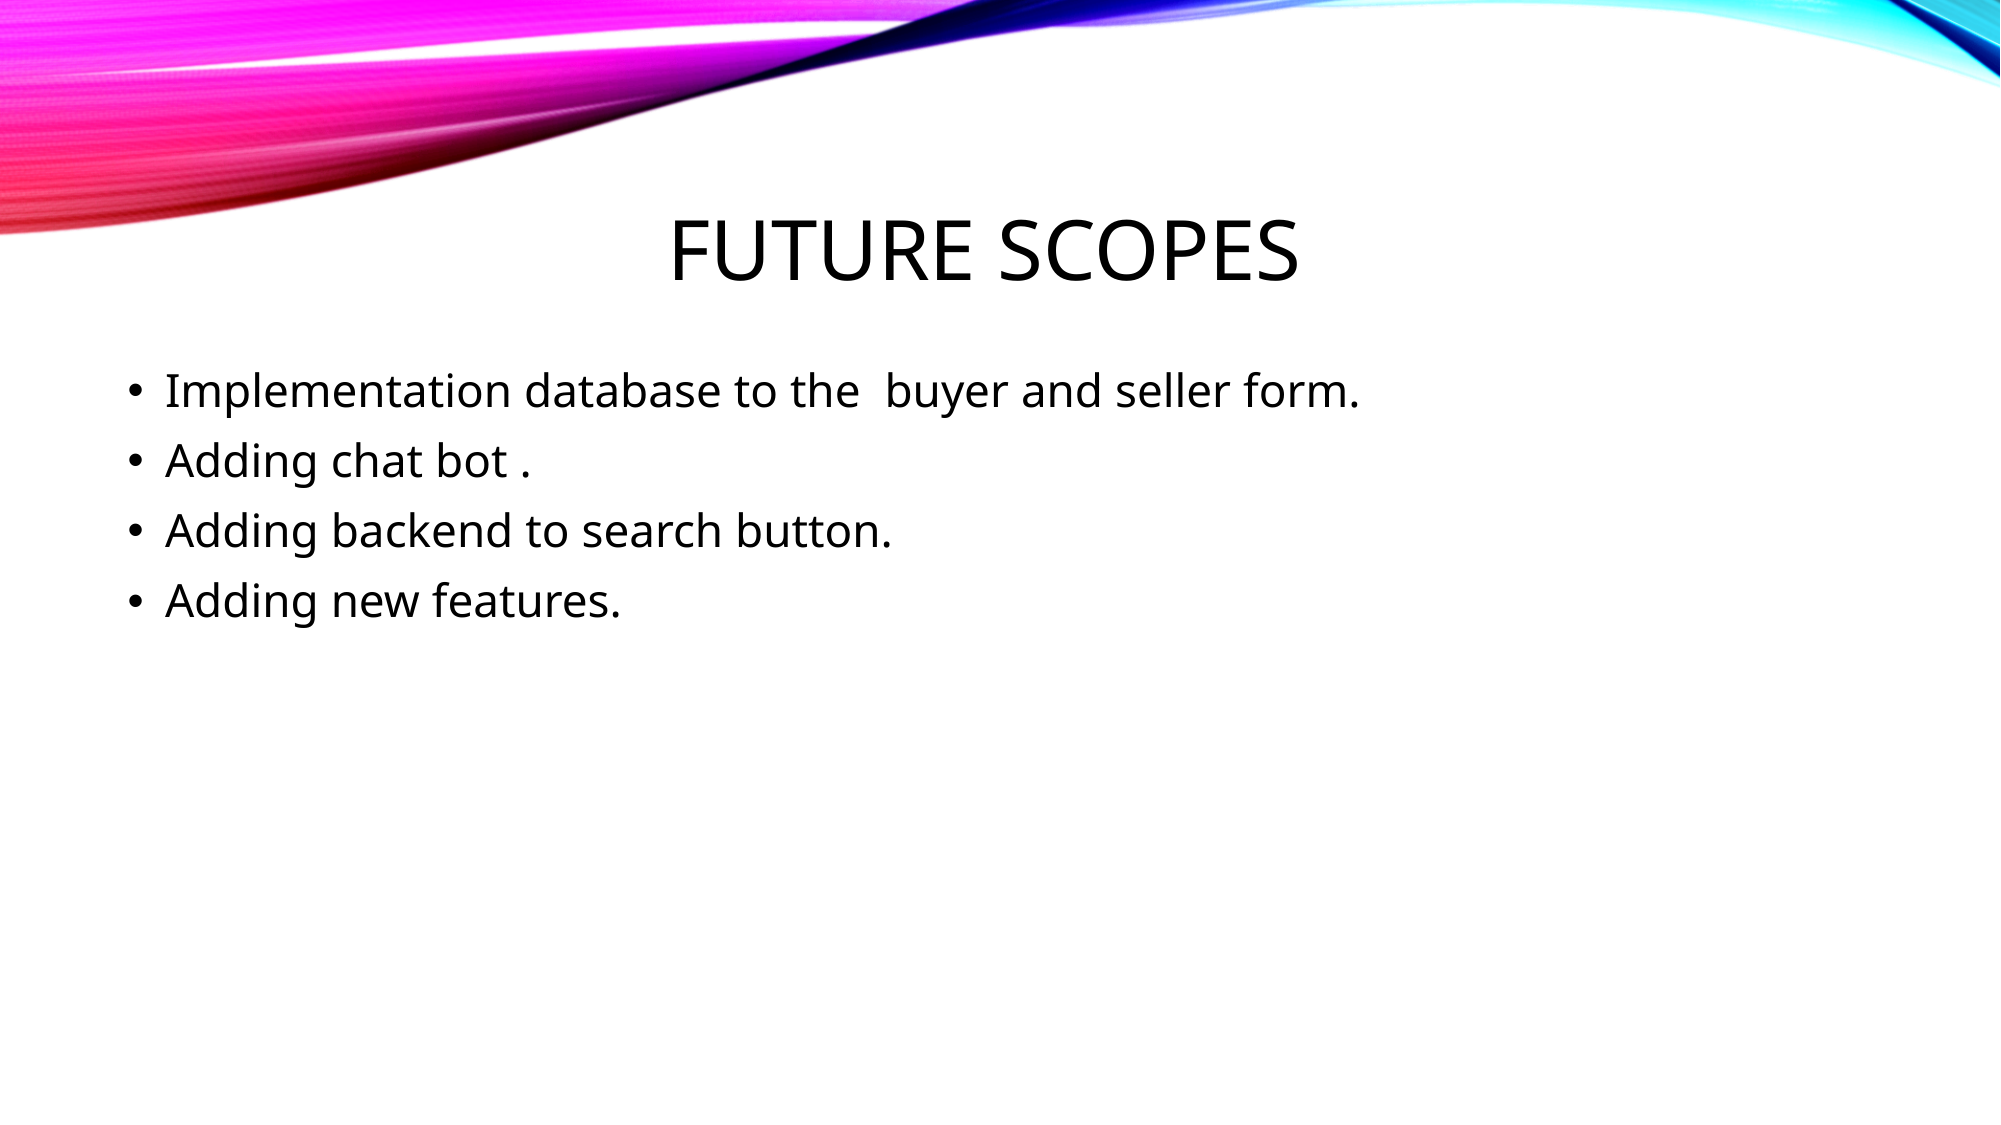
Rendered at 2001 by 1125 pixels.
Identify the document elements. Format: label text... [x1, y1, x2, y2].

picture [0, 0, 2000, 237]
picture [1890, 0, 2000, 75]
list Implementation database to the buyer and seller form. Adding chat bot . Adding backend to search button. Adding new features. [112, 360, 1888, 1021]
title FUTURE SCOPES [623, 147, 1339, 360]
picture [1910, 0, 2000, 45]
